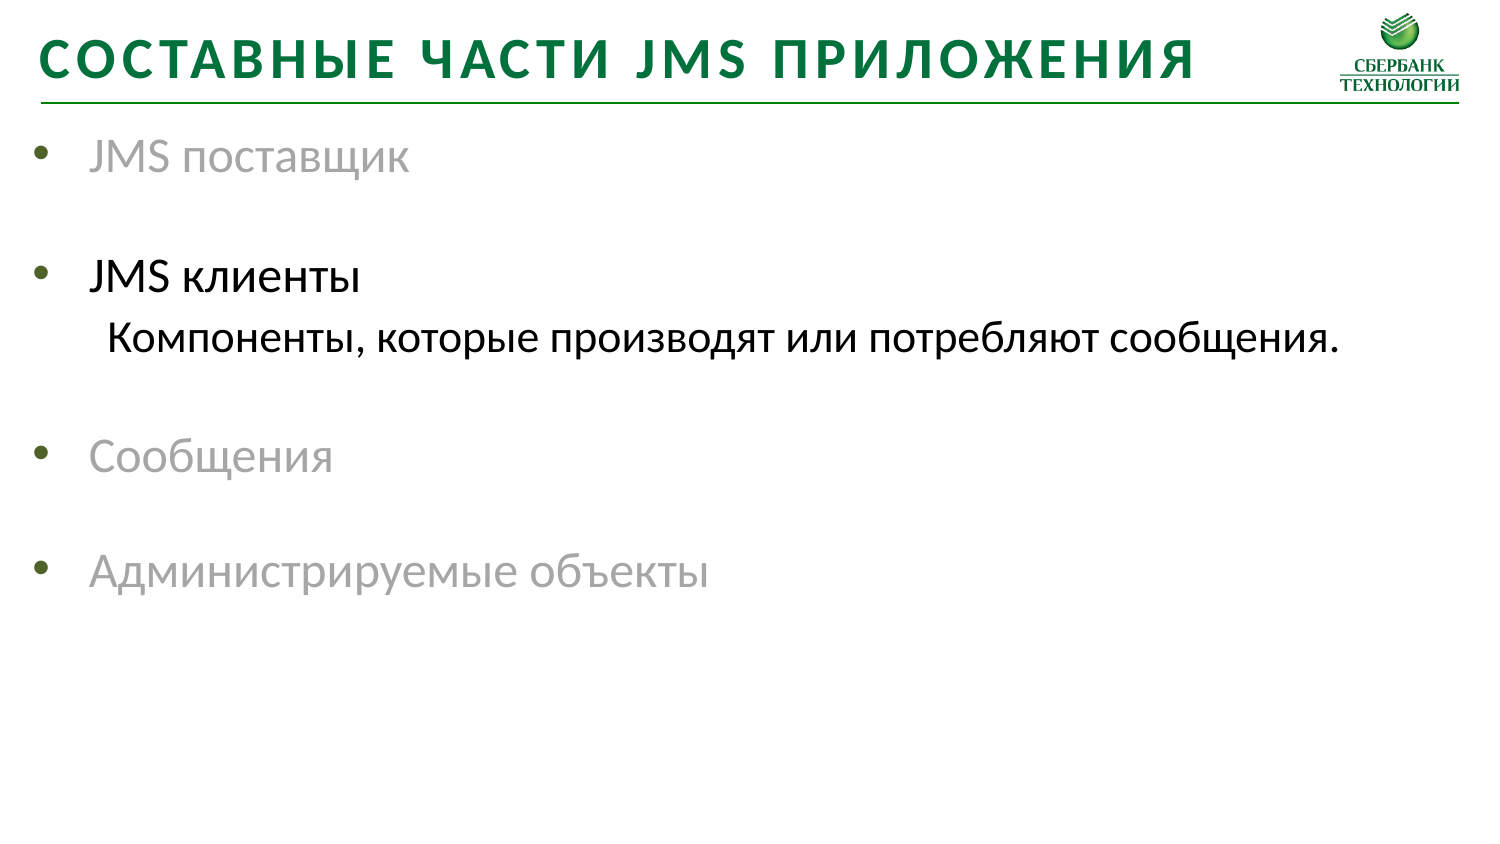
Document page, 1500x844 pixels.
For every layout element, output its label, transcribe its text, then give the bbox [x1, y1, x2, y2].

text_box JMS поставщик JMS клиенты Компоненты, которые производят или потребляют сообщения. Сообщения Администрируемые объекты [17, 114, 1483, 605]
picture [1376, 13, 1459, 91]
list Составные части JMS приложения [39, 13, 1376, 92]
